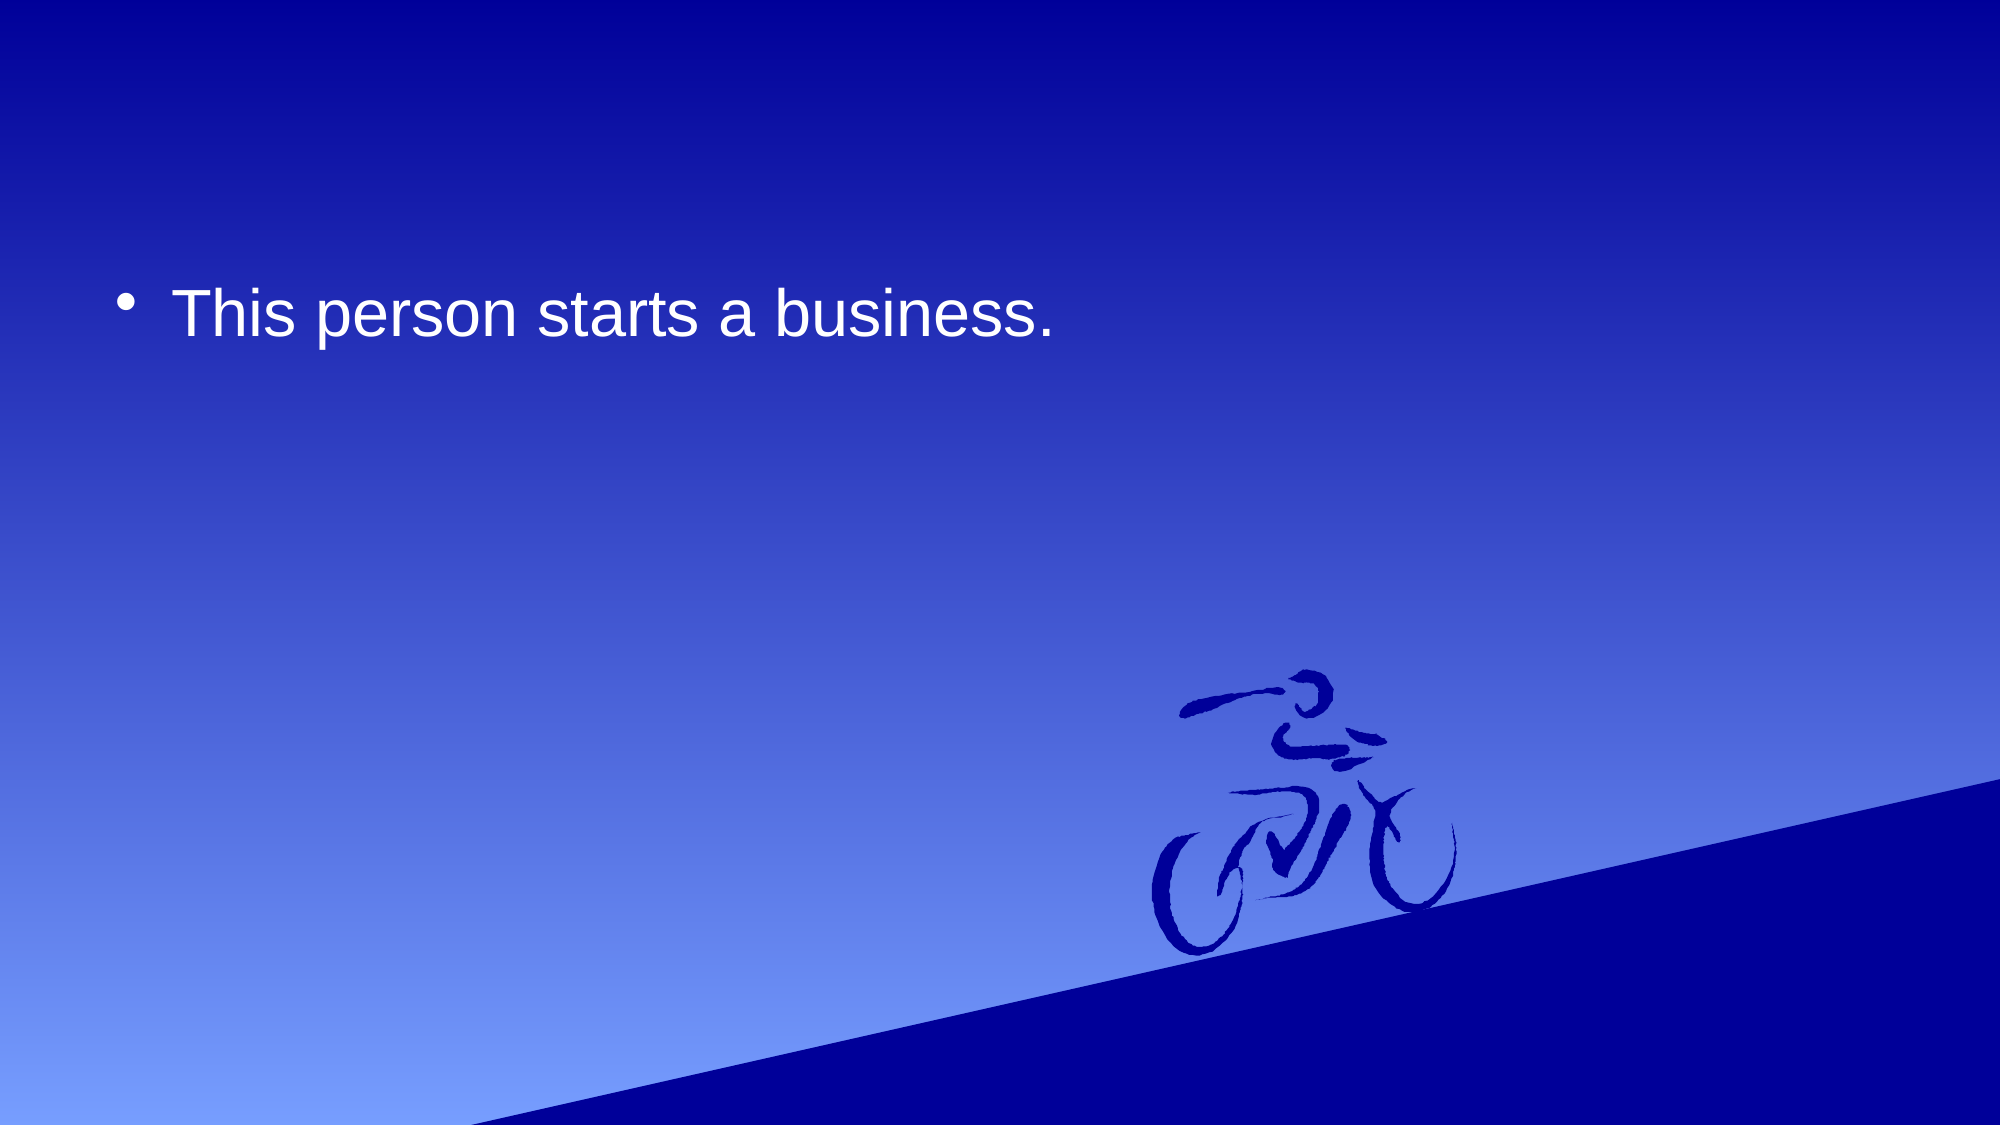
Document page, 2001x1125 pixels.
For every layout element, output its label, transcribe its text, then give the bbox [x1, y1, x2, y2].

list This person starts a business. [99, 262, 1901, 1006]
